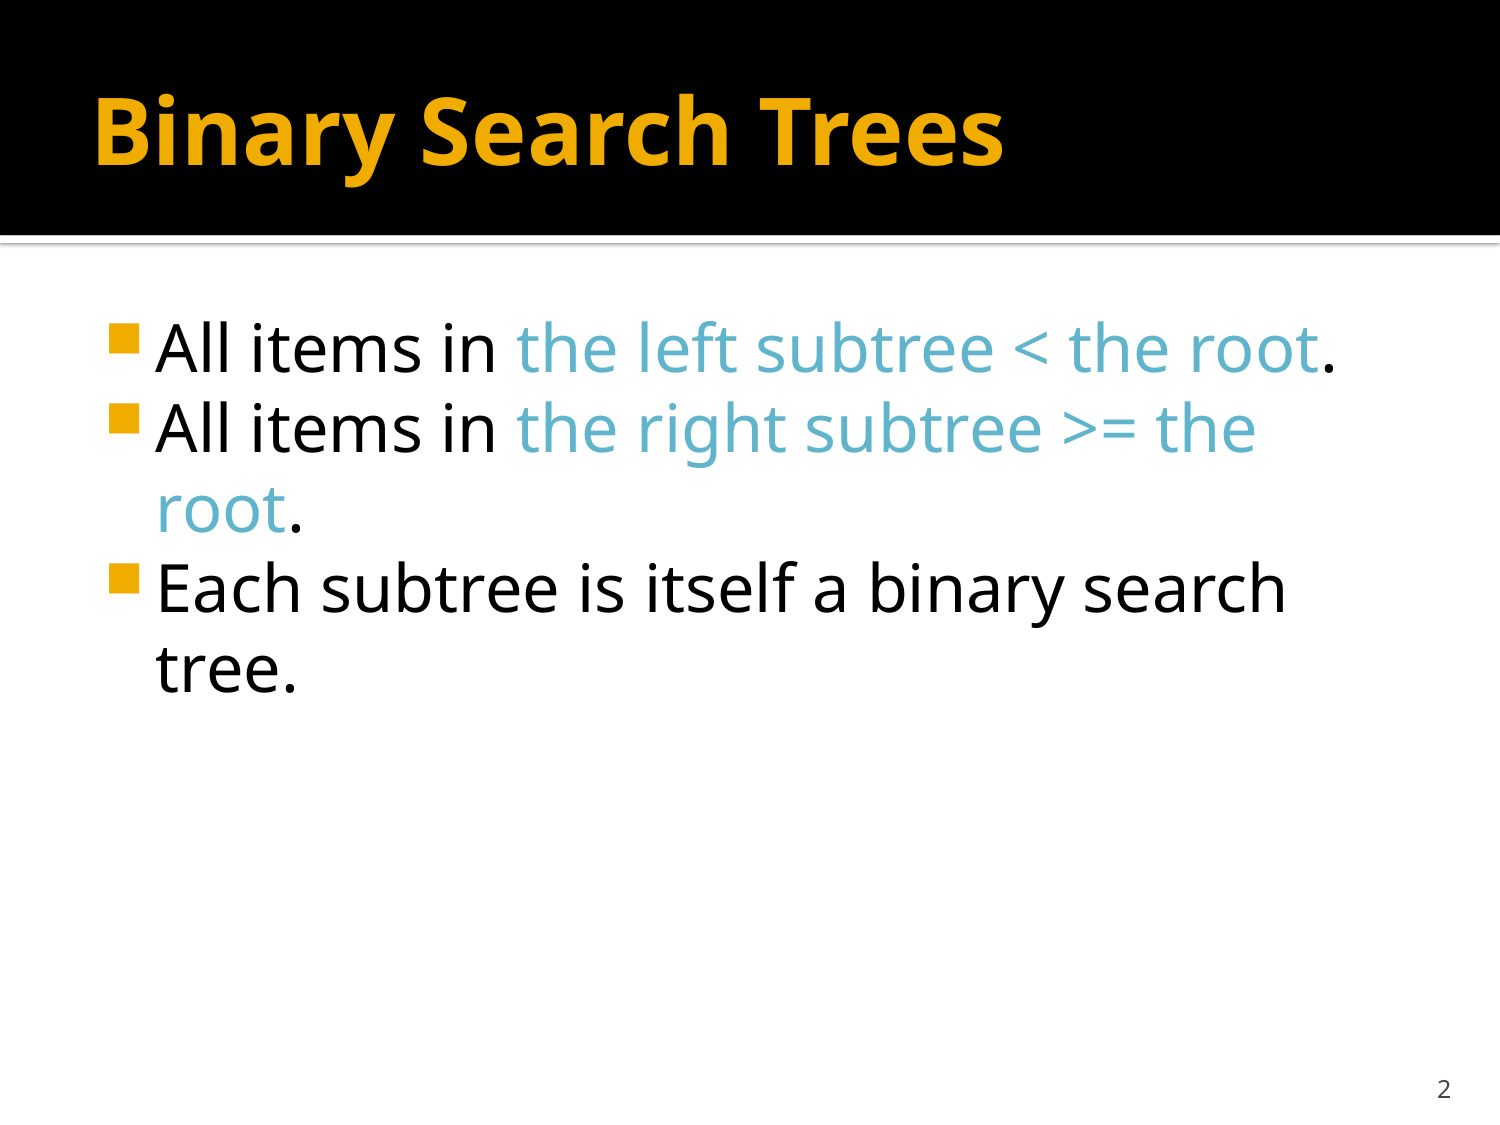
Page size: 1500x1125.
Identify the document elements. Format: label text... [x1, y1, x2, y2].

title Binary Search Trees [75, 25, 1425, 231]
slide_number 2 [1345, 1062, 1467, 1108]
list All items in the left subtree < the root. All items in the right subtree >= the root. Each subtree is itself a binary search tree. [74, 290, 1426, 1051]
